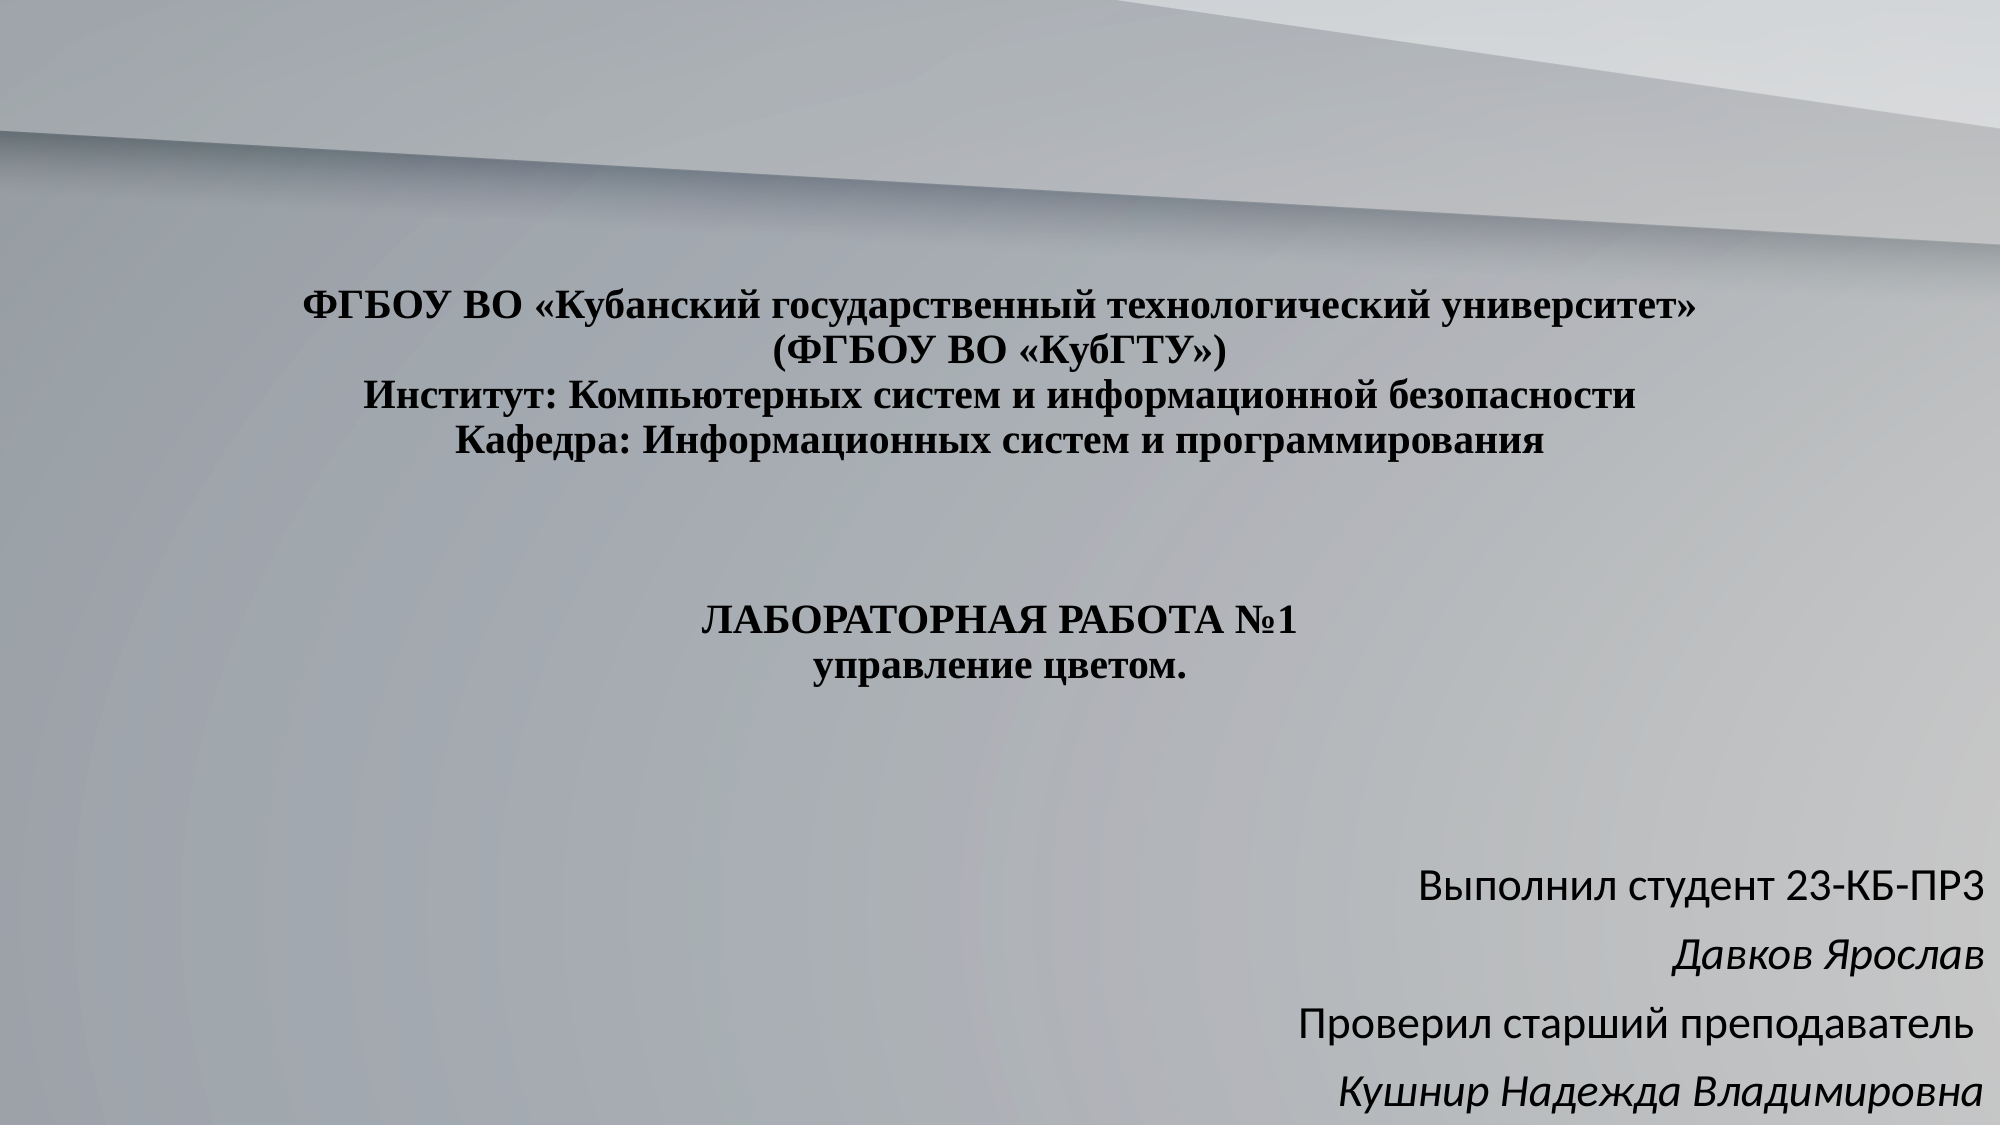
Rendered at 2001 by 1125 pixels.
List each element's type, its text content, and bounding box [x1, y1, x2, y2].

title ФГБОУ ВО «Кубанский государственный технологический университет» (ФГБОУ ВО «КубГТУ») Институт: Компьютерных систем и информационной безопасности Кафедра: Информационных систем и программирования ЛАБОРАТОРНАЯ РАБОТА №1 управление цветом. [150, 303, 1850, 695]
picture [0, 0, 2000, 1125]
subtitle Выполнил студент 23-КБ-ПР3 Давков Ярослав Проверил старший преподаватель Кушнир Надежда Владимировна [500, 853, 2000, 1125]
